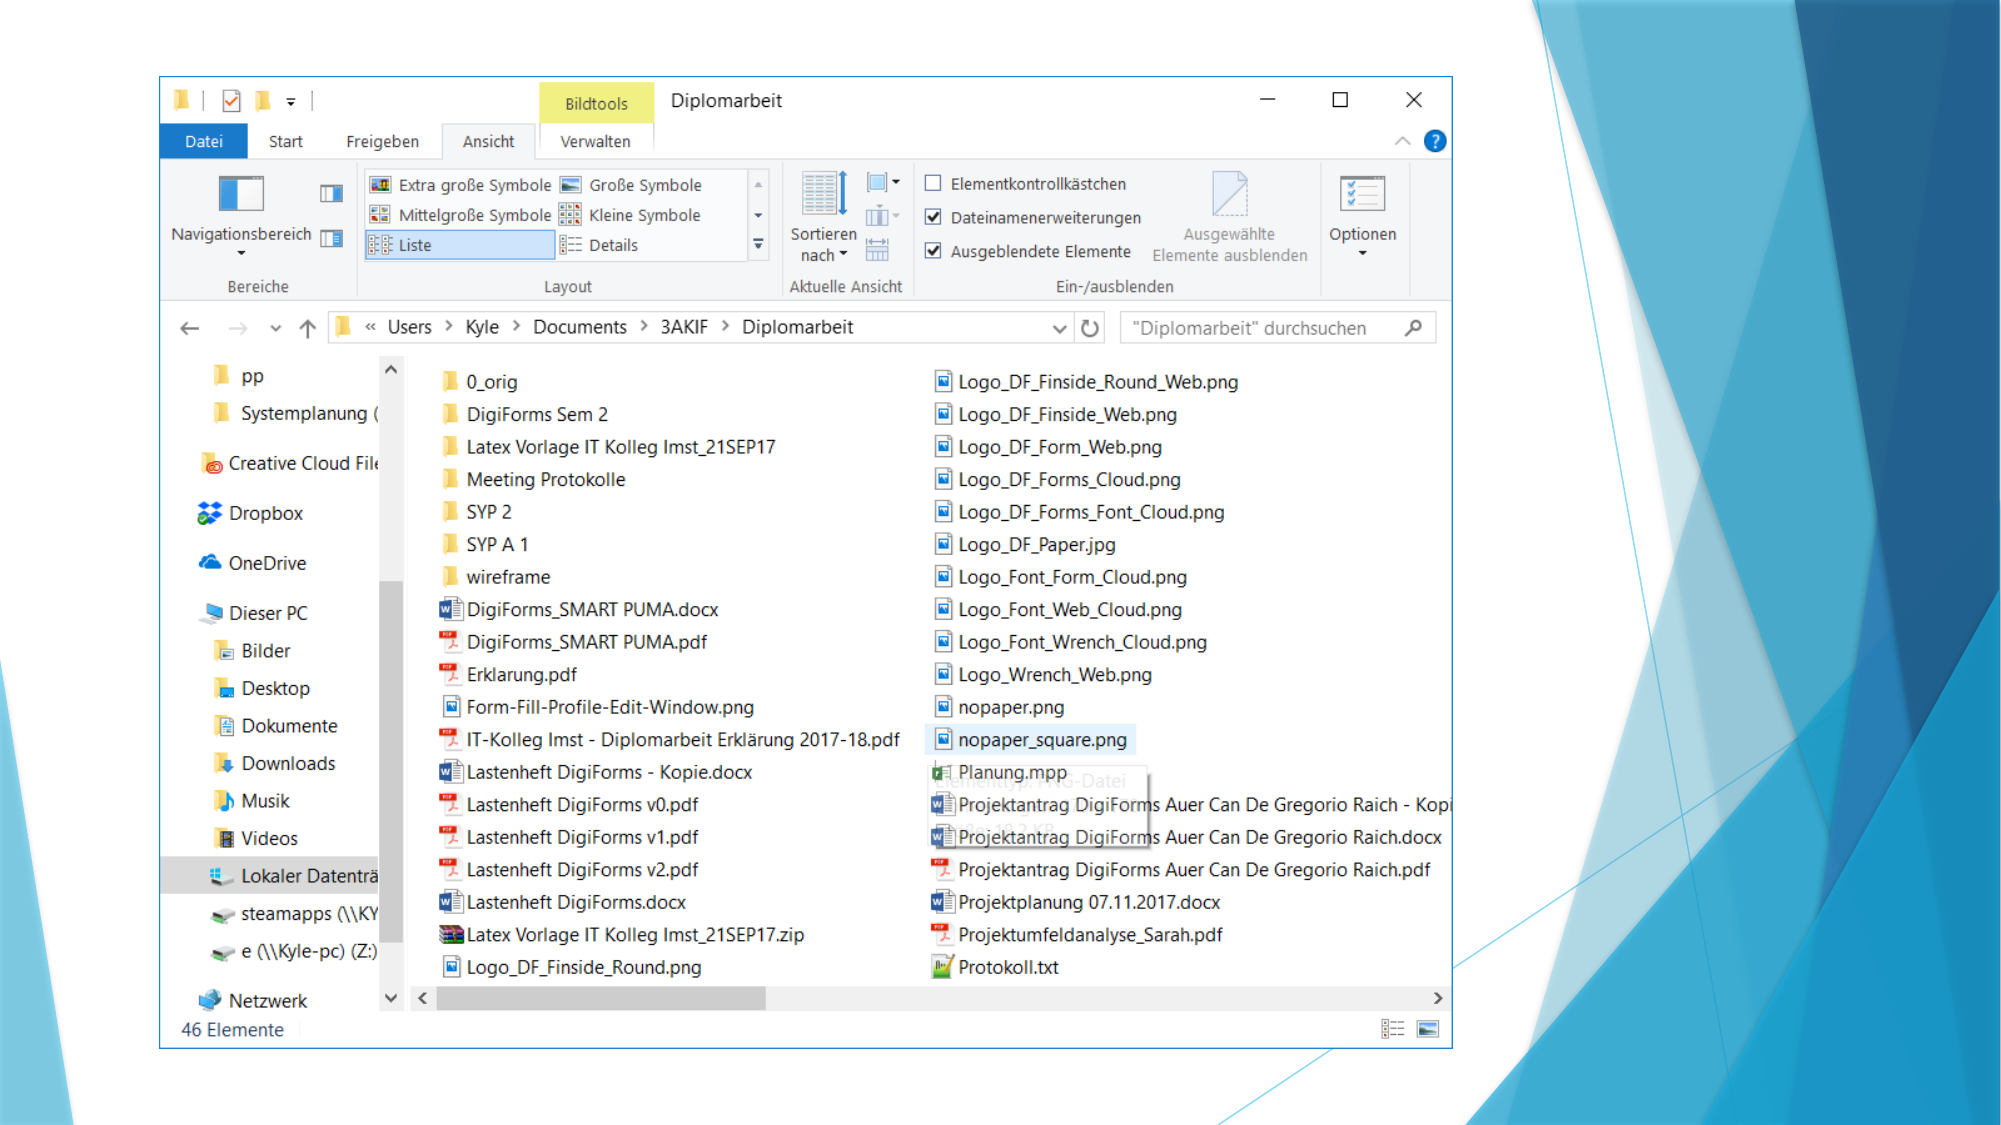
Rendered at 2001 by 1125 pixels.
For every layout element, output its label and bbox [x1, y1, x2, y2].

picture [159, 75, 1453, 1050]
